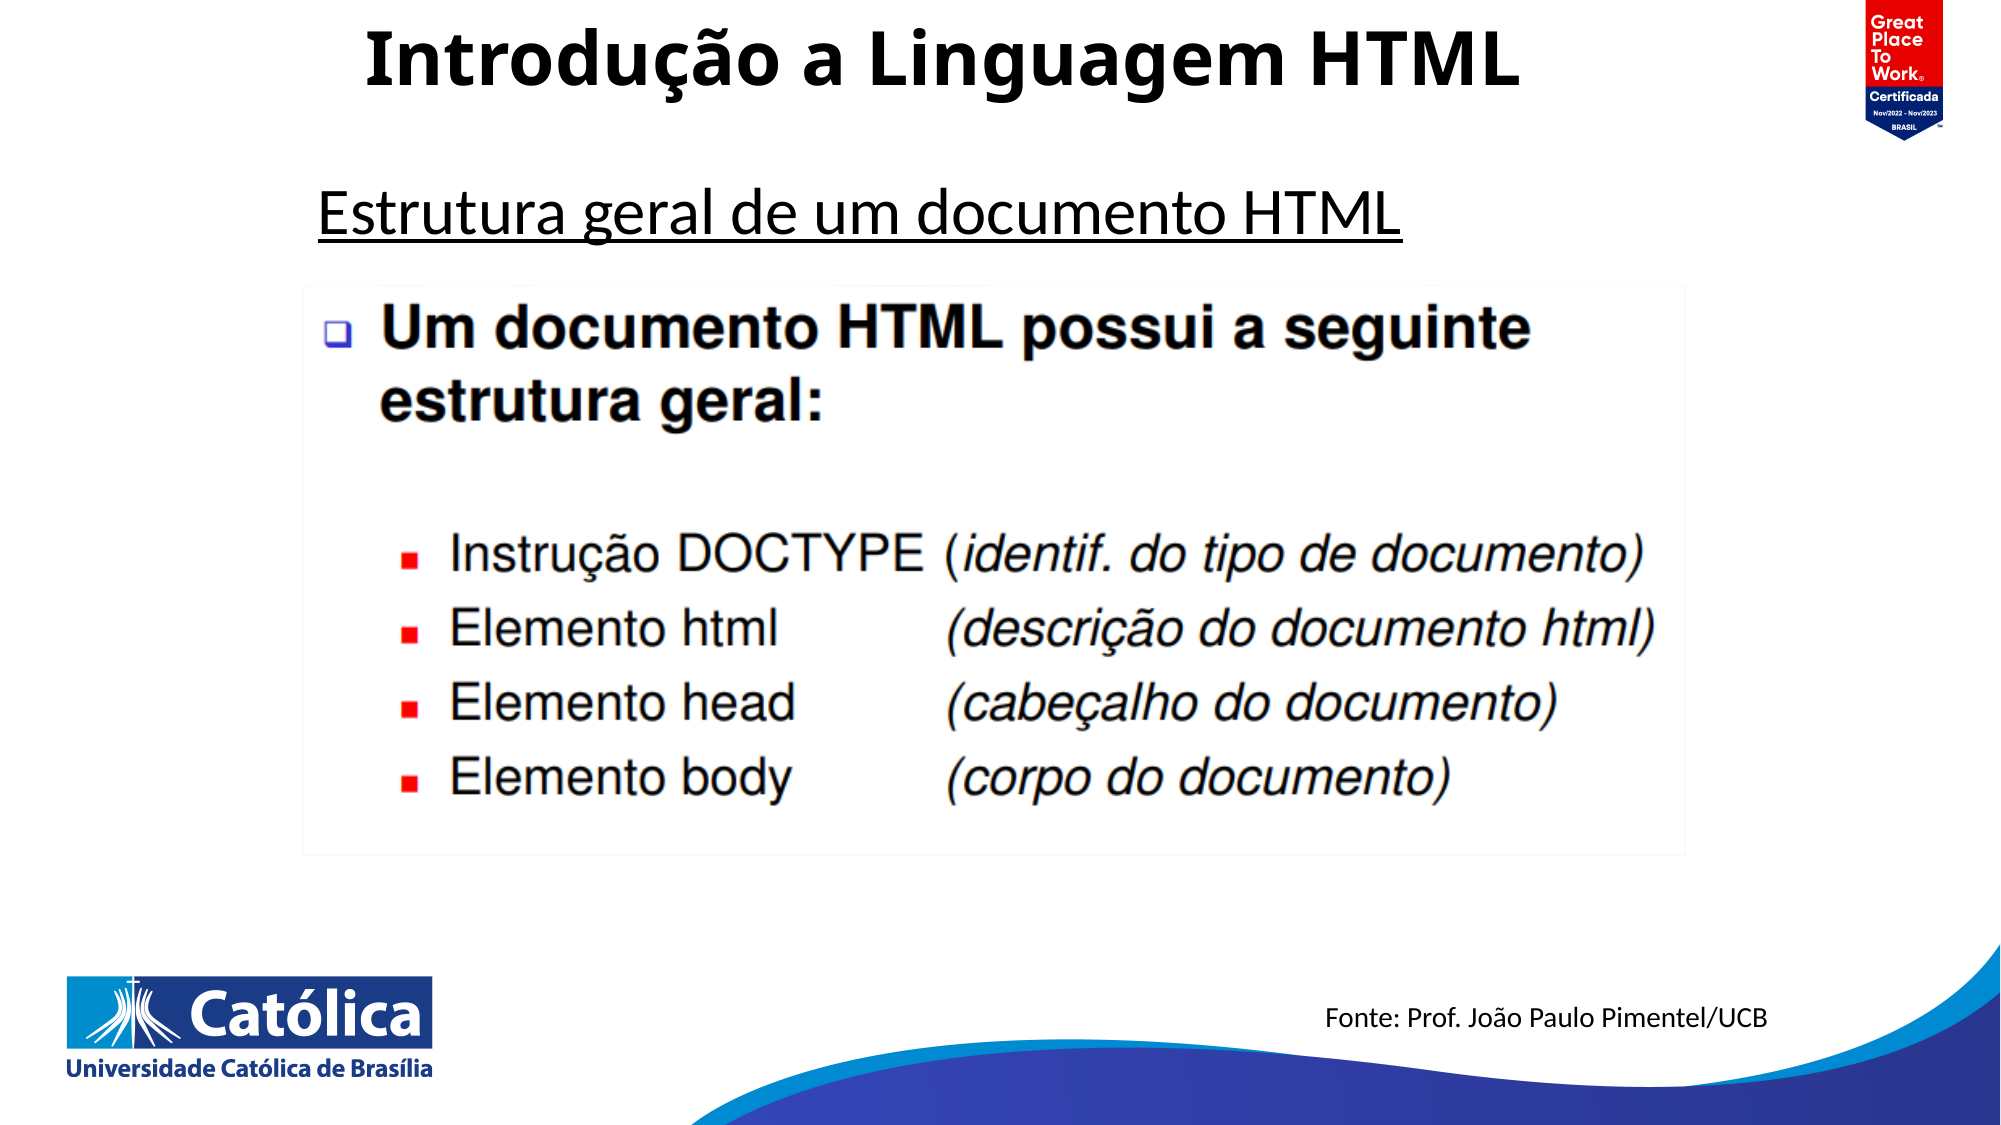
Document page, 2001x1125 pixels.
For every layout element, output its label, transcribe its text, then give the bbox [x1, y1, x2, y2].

title Introdução a Linguagem HTML [350, 9, 1650, 114]
text_box Fonte: Prof. João Paulo Pimentel/UCB [1310, 991, 2000, 1042]
text_box Estrutura geral de um documento HTML [303, 160, 1665, 285]
picture [0, 0, 2001, 1125]
